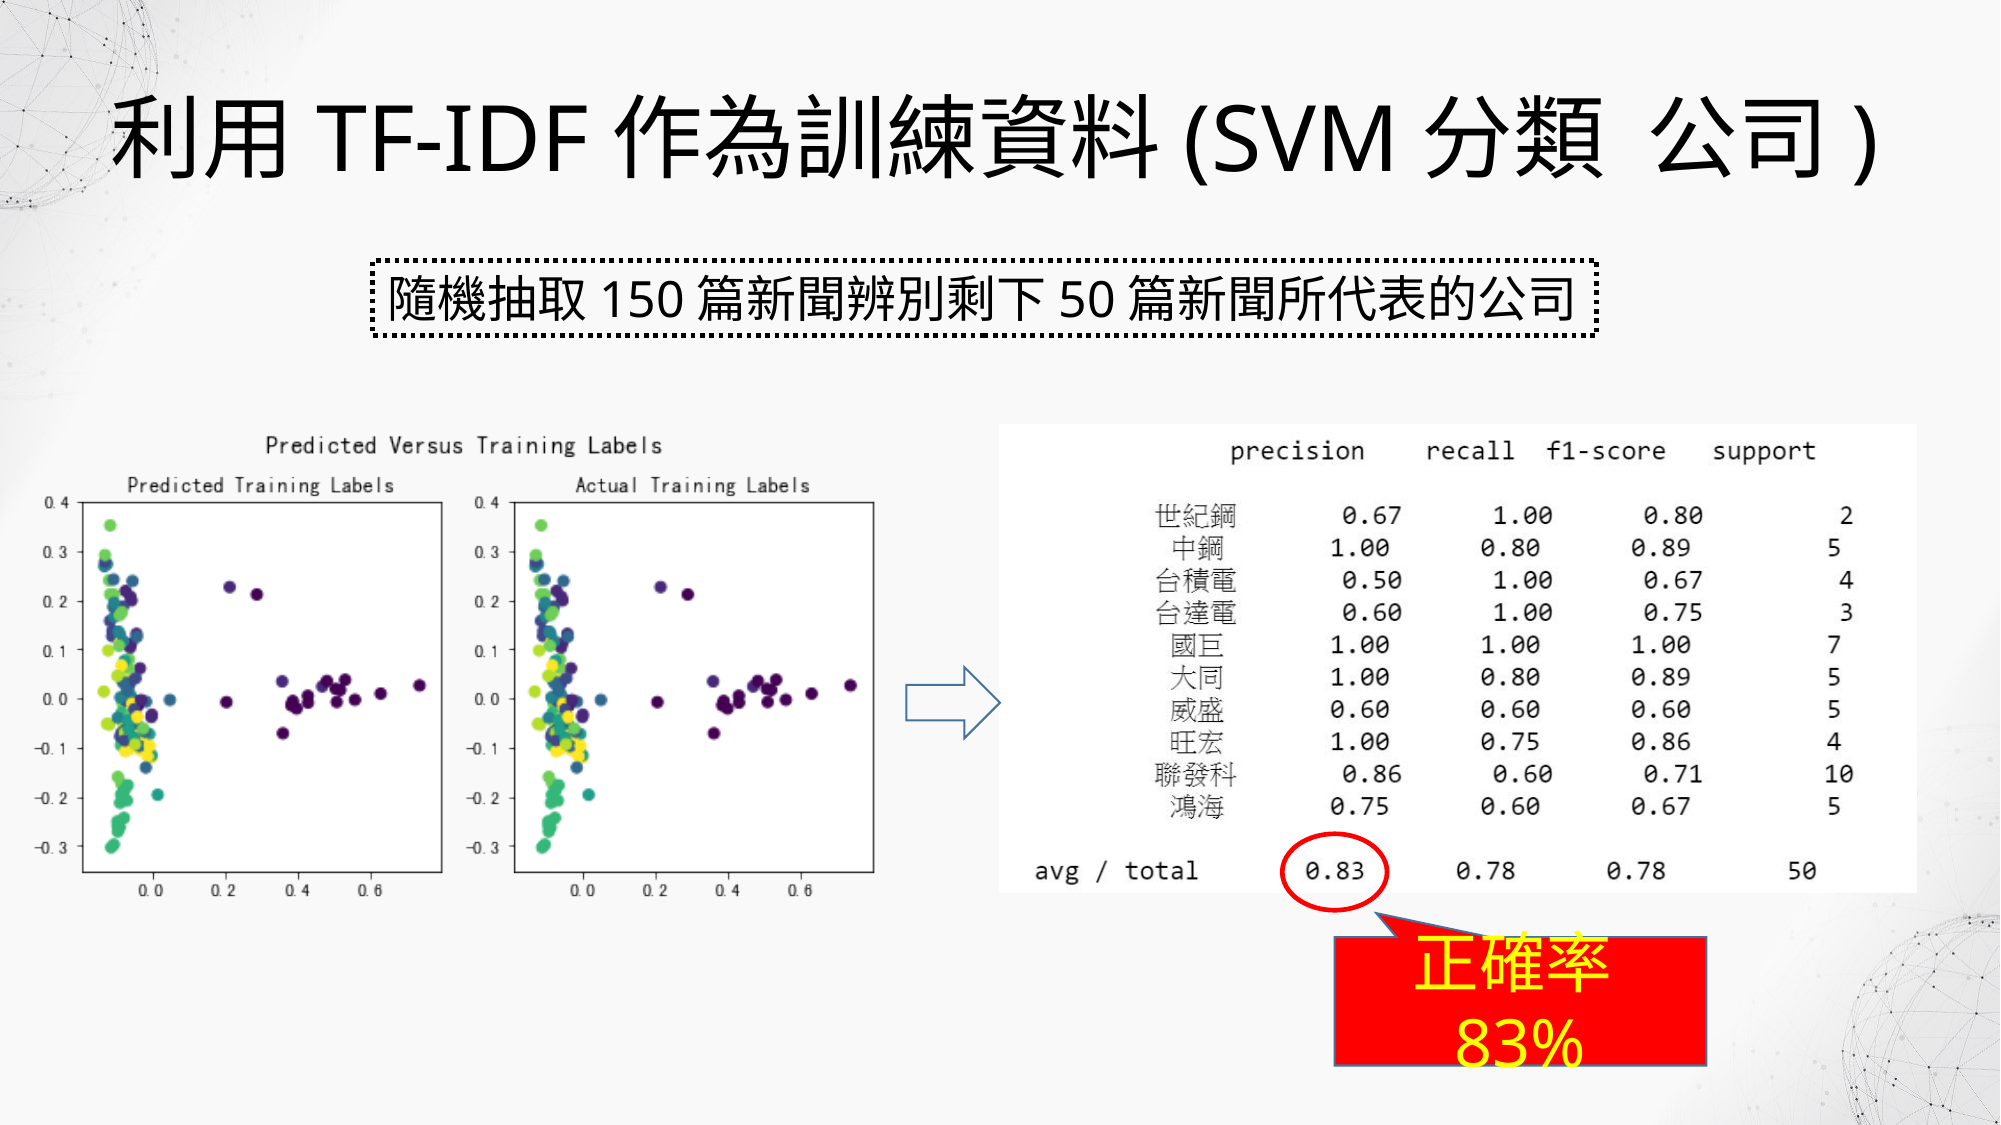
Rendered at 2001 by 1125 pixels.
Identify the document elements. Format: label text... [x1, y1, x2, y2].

text_box 正確率83% [1333, 911, 1708, 1067]
text_box 利用TF-IDF作為訓練資料(SVM分類 公司) [99, 74, 2000, 196]
picture [0, 0, 2000, 1125]
text_box 隨機抽取150篇新聞辨別剩下50篇新聞所代表的公司 [372, 260, 1597, 336]
text_box [905, 664, 999, 741]
text_box [1289, 893, 1380, 912]
